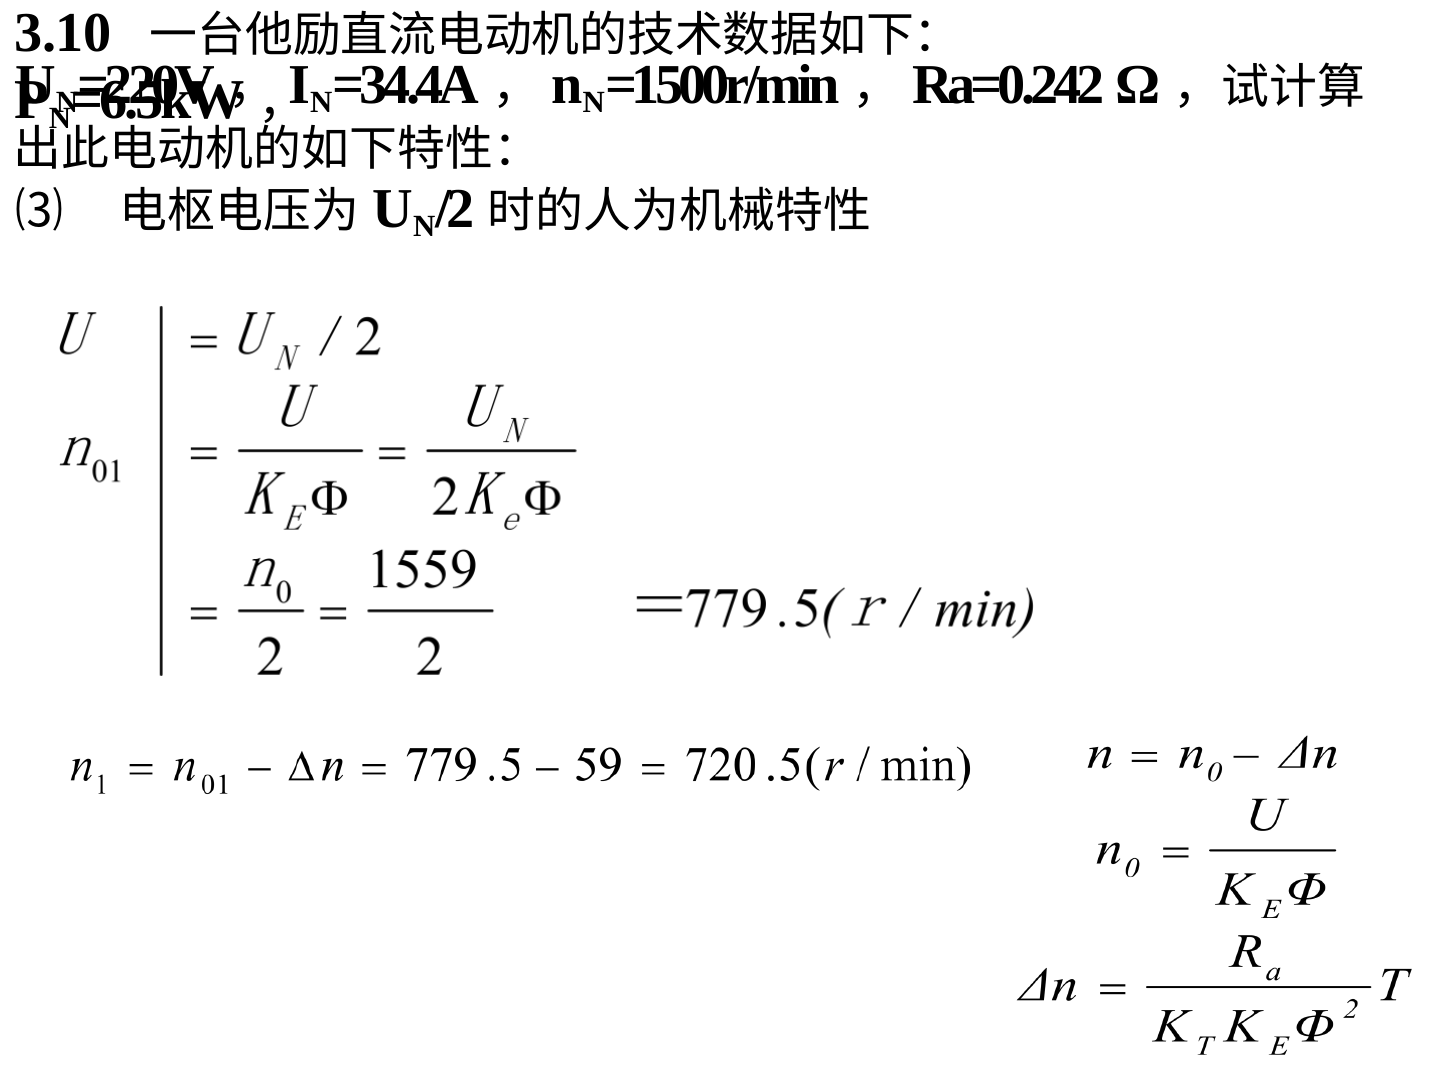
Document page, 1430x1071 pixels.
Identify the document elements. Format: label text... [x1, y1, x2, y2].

picture [50, 296, 1057, 688]
picture [1006, 718, 1428, 1066]
title 3.10 一台他励直流电动机的技术数据如下：PN=6.5kW， [8, 0, 1231, 49]
text_box UN=220V，IN=34.4A，nN=1500r/min，Ra=0.242 Ω，试计算出此电动机的如下特性： ⑶ 电枢电压为UN/2时的人为机械特性 [4, 49, 1383, 243]
picture [61, 726, 990, 807]
